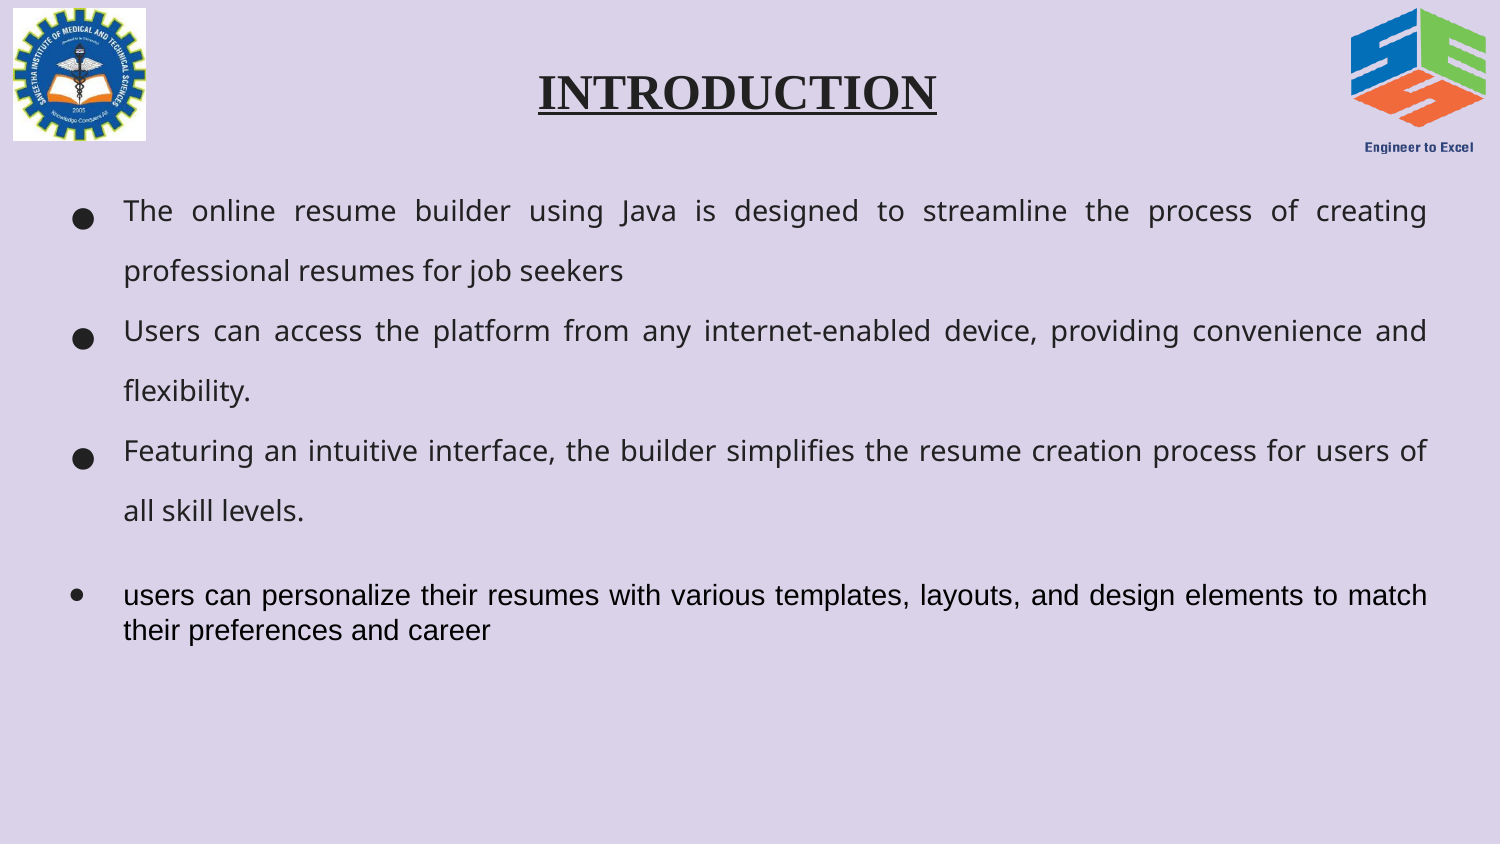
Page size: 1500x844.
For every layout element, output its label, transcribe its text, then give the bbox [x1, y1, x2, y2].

text_box INTRODUCTION [522, 44, 956, 135]
picture [13, 8, 146, 141]
picture [1350, 8, 1487, 154]
text_box The online resume builder using Java is designed to streamline the process of creating professional resumes for job seekers Users can access the platform from any internet-enabled device, providing convenience and flexibility. Featuring an intuitive interface, the builder simplifies the resume creation process for users of all skill levels. users can personalize their resumes with various templates, layouts, and design elements to match their preferences and career [33, 171, 1445, 694]
